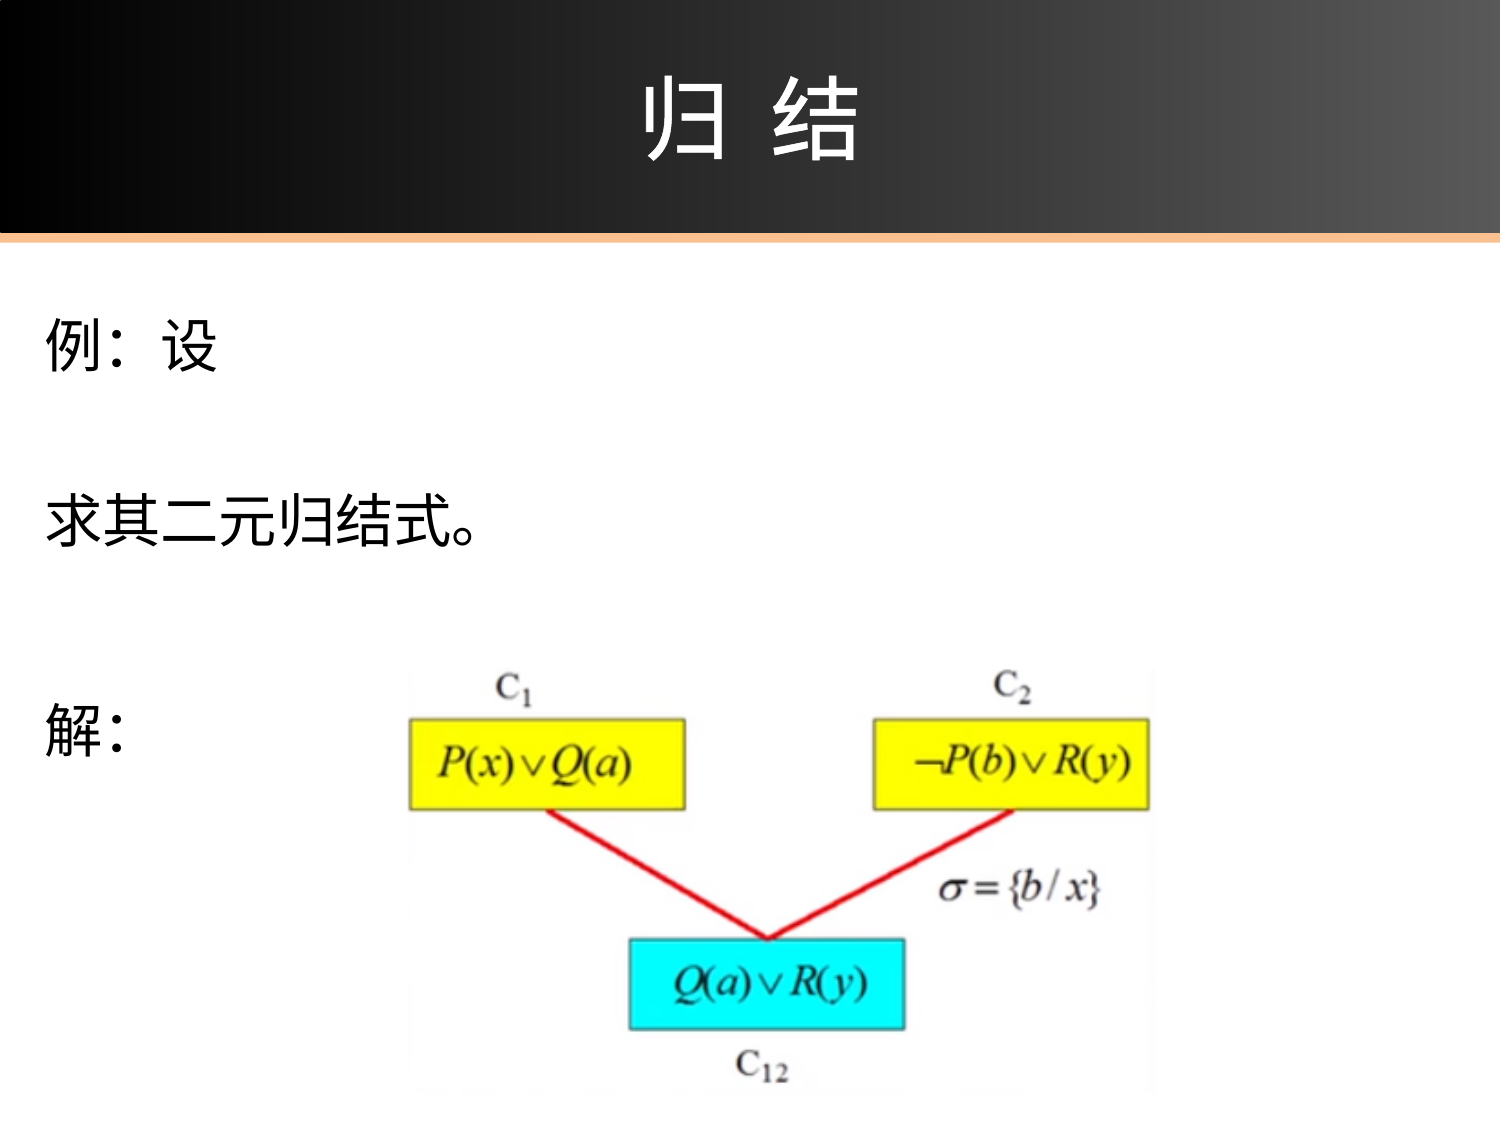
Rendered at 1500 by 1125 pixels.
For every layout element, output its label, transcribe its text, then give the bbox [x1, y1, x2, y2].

picture [407, 668, 1156, 1095]
title 归 结 [0, 0, 1500, 233]
